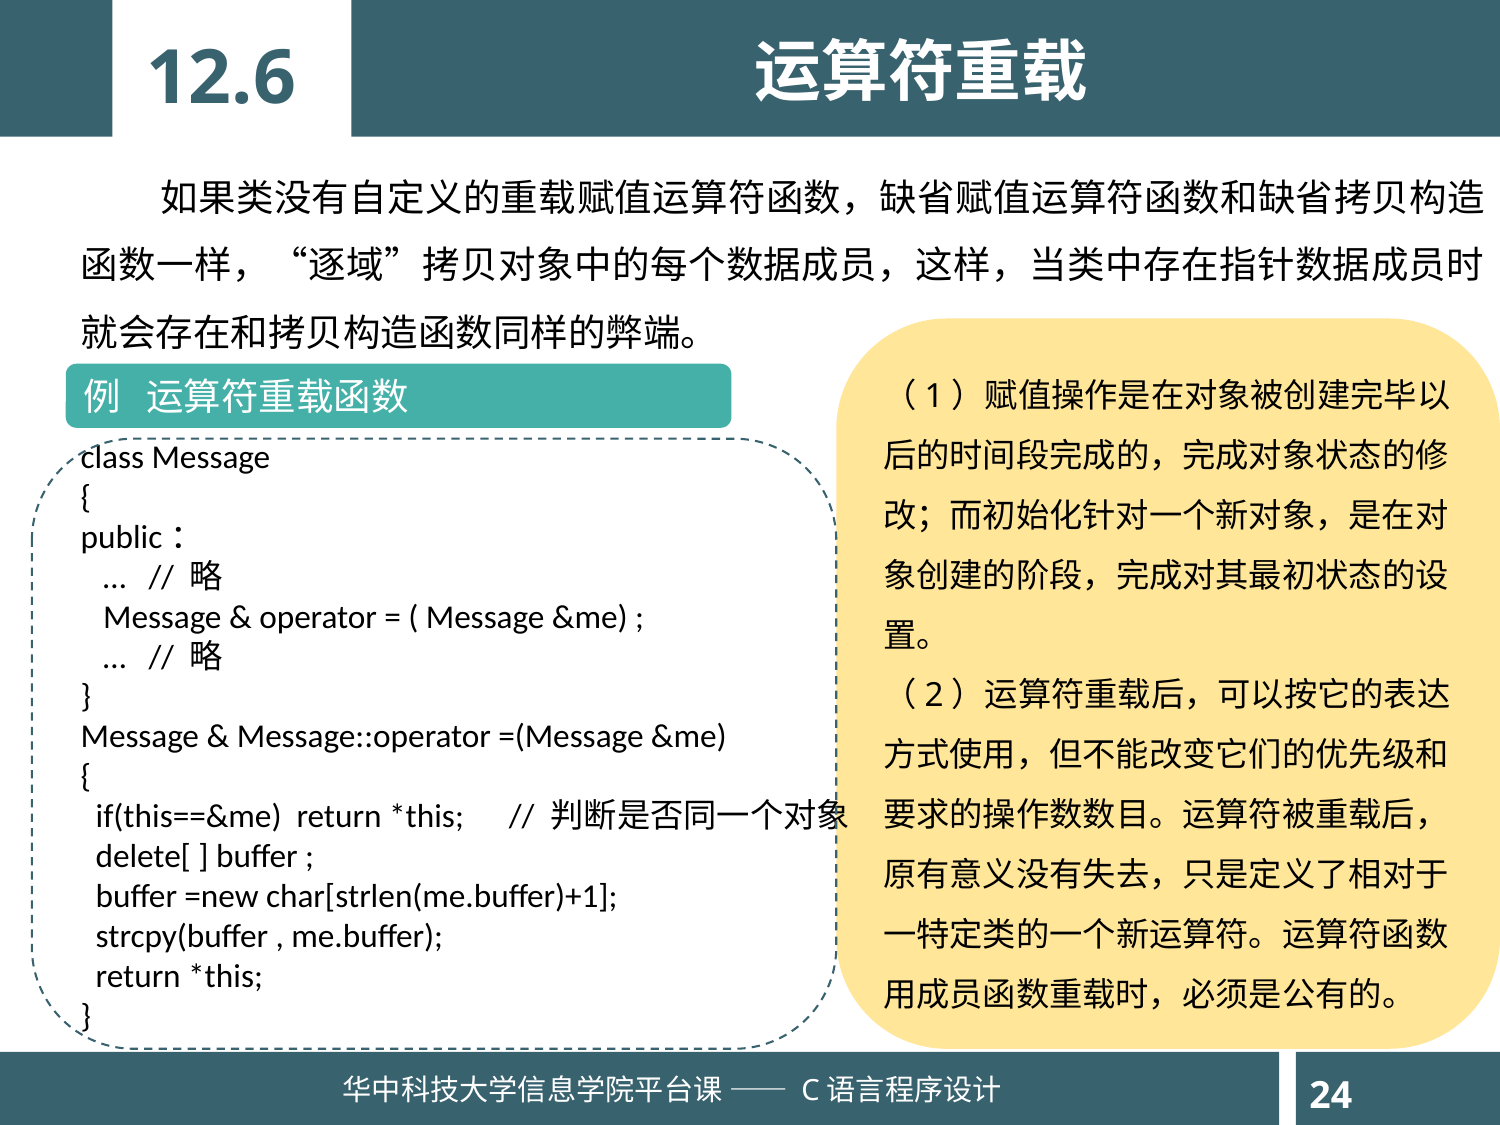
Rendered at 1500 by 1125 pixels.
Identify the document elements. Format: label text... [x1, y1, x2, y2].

text_box 12.6 [131, 21, 312, 127]
text_box class Message { public： … // 略 Message & operator = ( Message &me) ; … // 略 } Message & Message::operator =(Message &me) { if(this==&me) return *this; // 判断是否同一个对象 delete[ ] buffer ; buffer =new char[strlen(me.buffer)+1]; strcpy(buffer , me.buffer); return *this; } [65, 427, 866, 1042]
text_box （1）赋值操作是在对象被创建完毕以后的时间段完成的，完成对象状态的修改；而初始化针对一个新对象，是在对象创建的阶段，完成对其最初状态的设置。 （2）运算符重载后，可以按它的表达方式使用，但不能改变它们的优先级和要求的操作数数目。运算符被重载后，原有意义没有失去，只是定义了相对于一特定类的一个新运算符。运算符函数用成员函数重载时，必须是公有的。 [835, 362, 1500, 1050]
text_box 如果类没有自定义的重载赋值运算符函数，缺省赋值运算符函数和缺省拷贝构造函数一样，“逐域”拷贝对象中的每个数据成员，这样，当类中存在指针数据成员时就会存在和拷贝构造函数同样的弊端。 [65, 144, 1500, 362]
text_box 运算符重载 [433, 21, 1410, 117]
text_box [30, 437, 838, 1050]
text_box 例 运算符重载函数 [64, 362, 733, 427]
